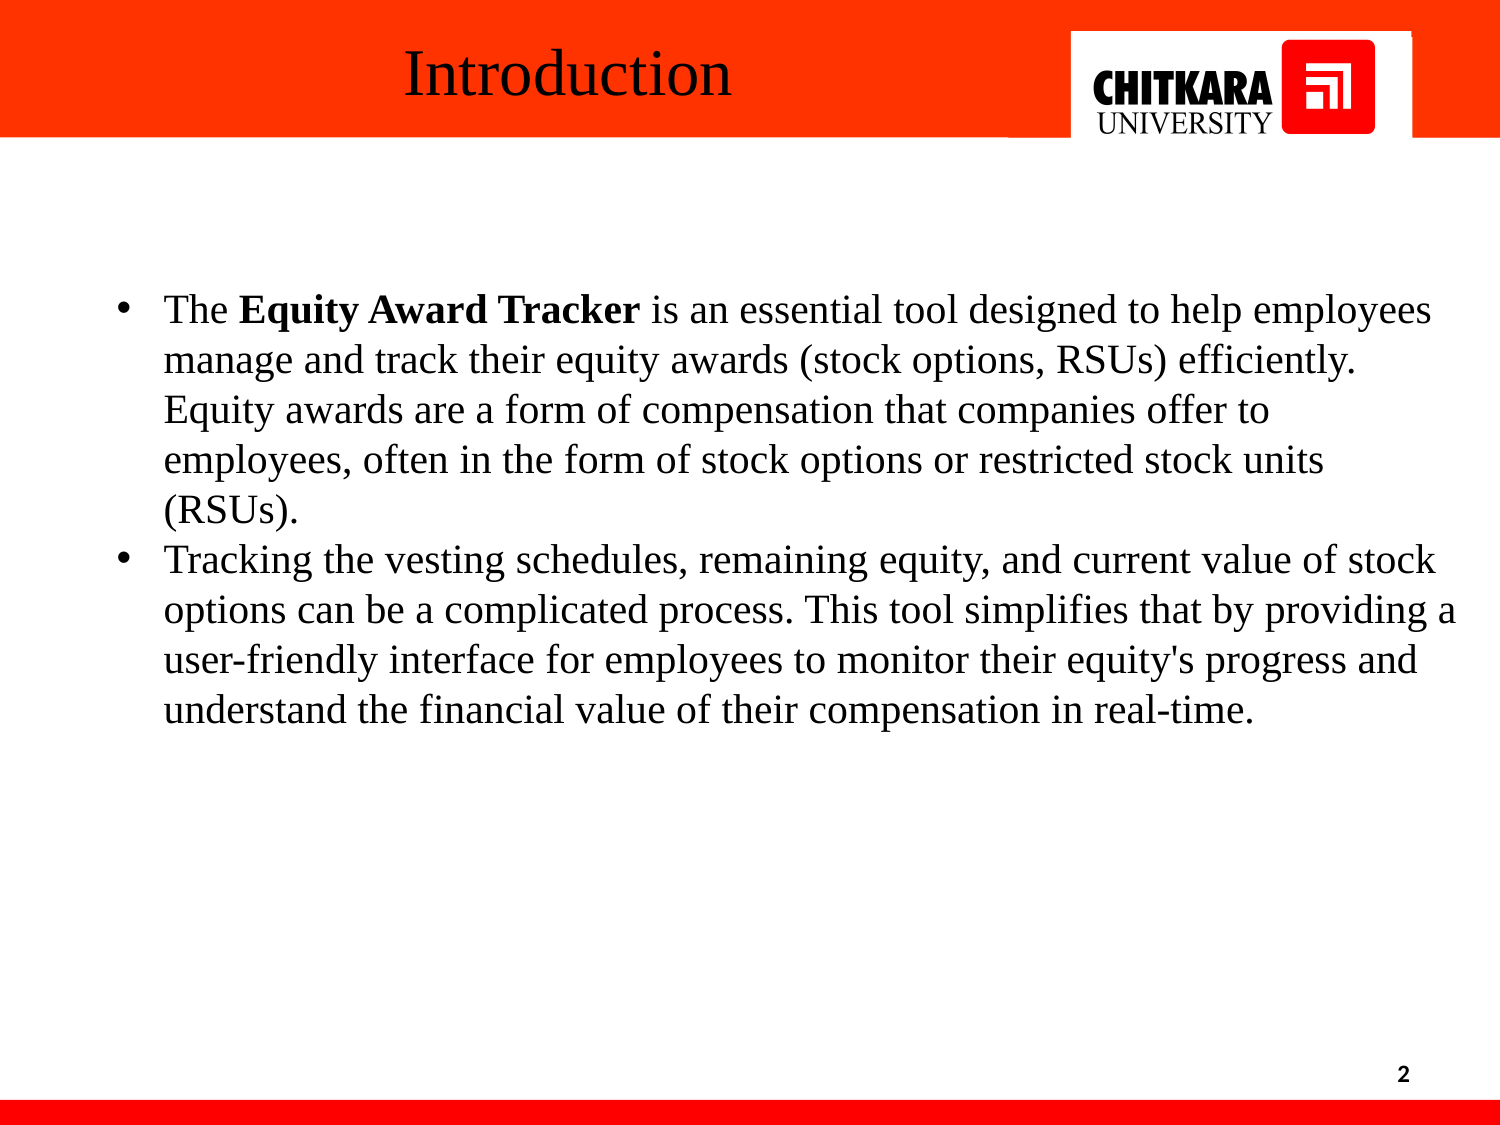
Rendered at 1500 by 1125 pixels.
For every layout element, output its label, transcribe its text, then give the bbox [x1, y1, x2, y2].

text_box The Equity Award Tracker is an essential tool designed to help employees manage and track their equity awards (stock options, RSUs) efficiently. Equity awards are a form of compensation that companies offer to employees, often in the form of stock options or restricted stock units (RSUs). Tracking the vesting schedules, remaining equity, and current value of stock options can be a complicated process. This tool simplifies that by providing a user-friendly interface for employees to monitor their equity's progress and understand the financial value of their compensation in real-time. [26, 182, 1477, 976]
picture [1074, 37, 1390, 138]
text_box Introduction [75, 0, 1063, 138]
text_box 2 [1074, 1042, 1425, 1103]
